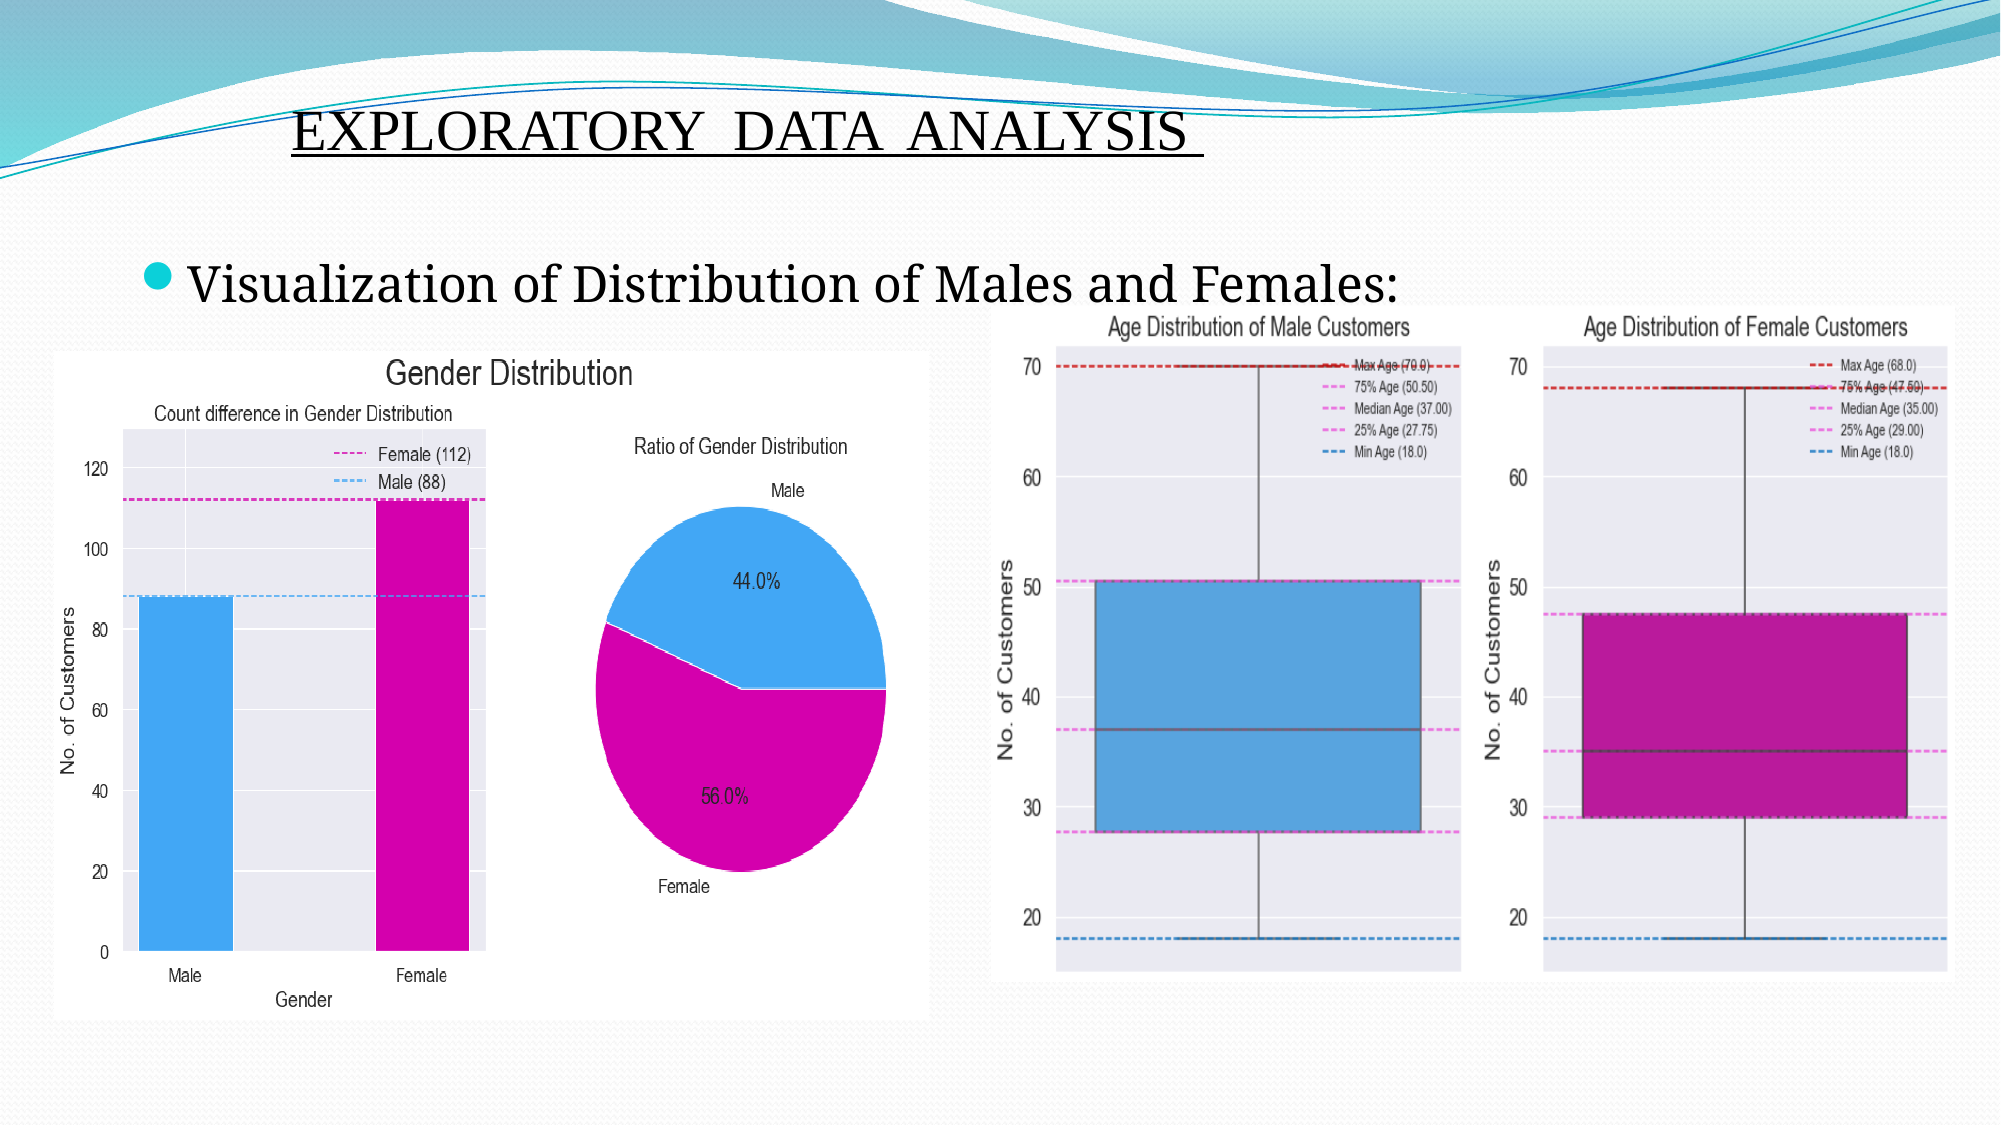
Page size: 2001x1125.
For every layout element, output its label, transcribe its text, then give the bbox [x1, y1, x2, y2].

picture [991, 306, 1955, 983]
list Visualization of Distribution of Males and Females: [125, 244, 1935, 365]
picture [54, 350, 929, 1020]
text_box EXPLORATORY DATA ANALYSIS [275, 84, 1220, 240]
